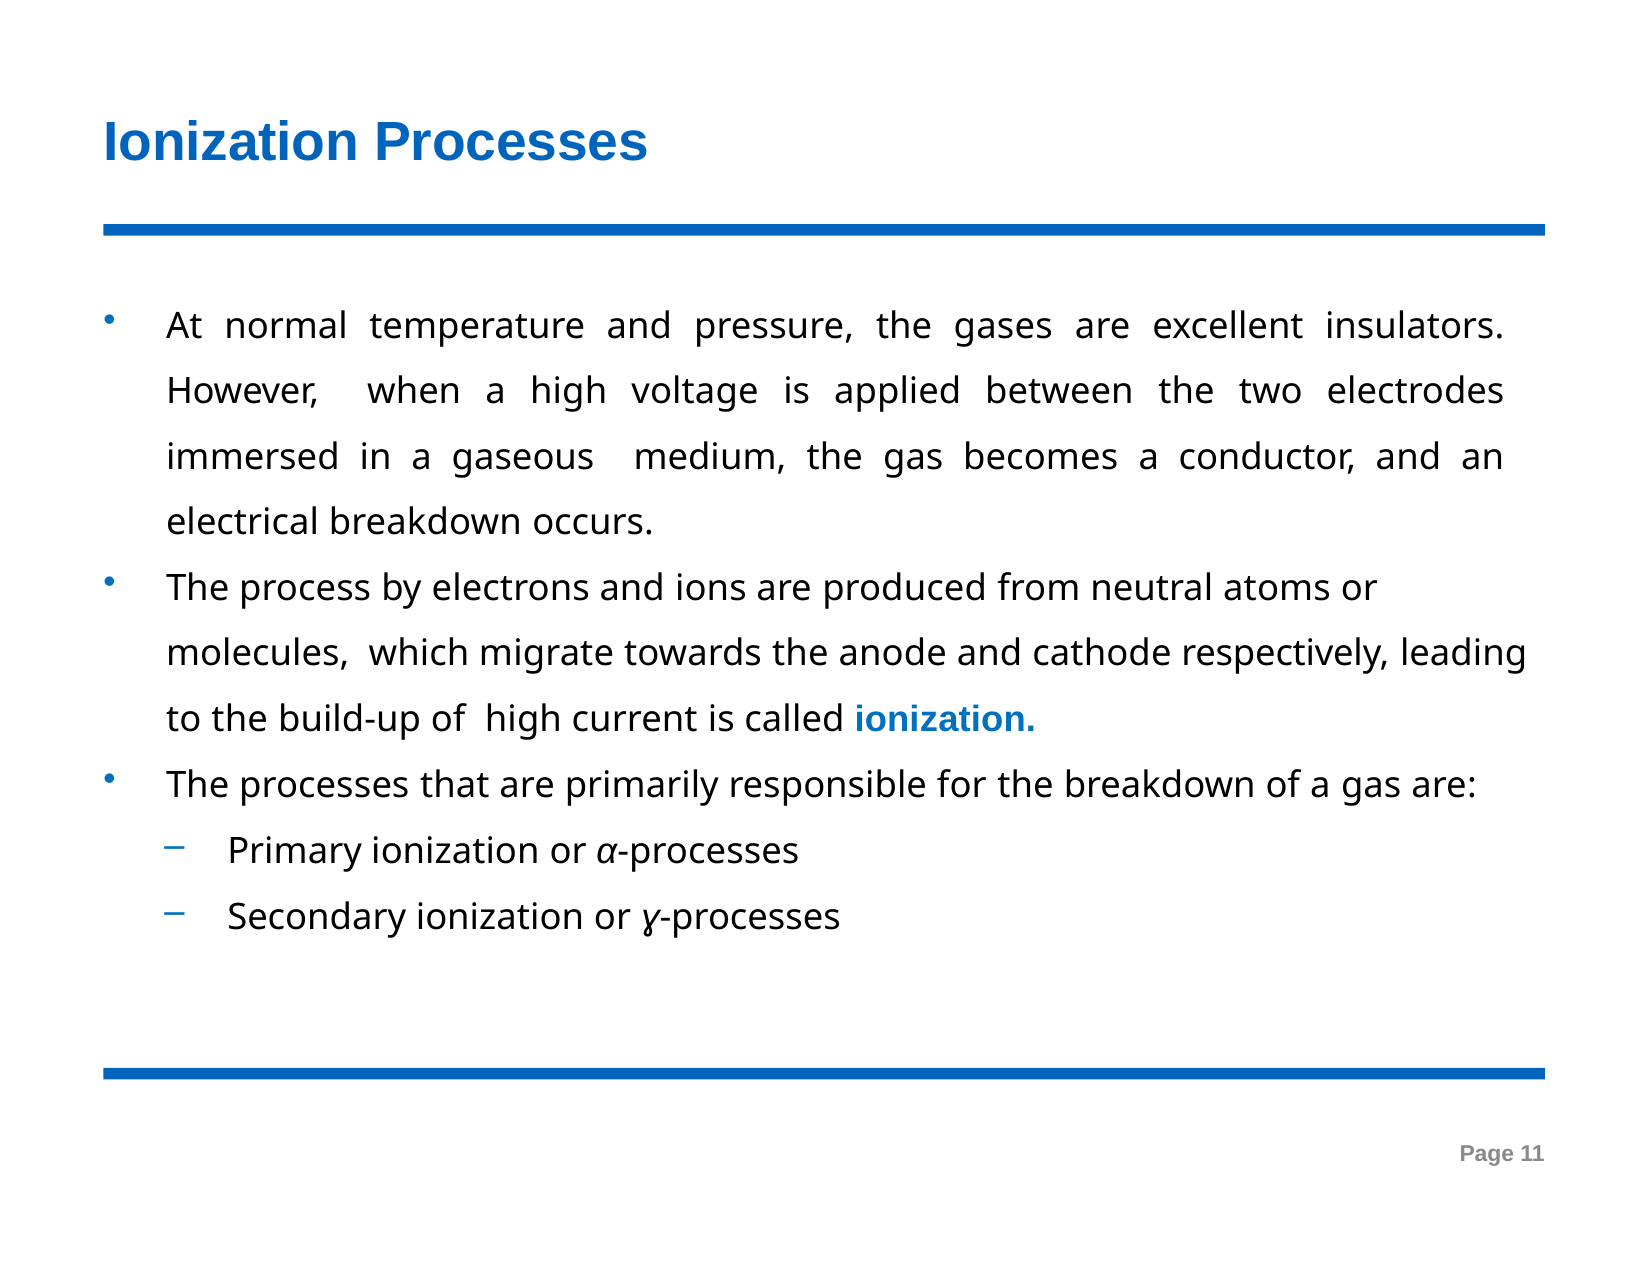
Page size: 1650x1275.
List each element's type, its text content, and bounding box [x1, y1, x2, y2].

slide_number Page 11 [1457, 1138, 1553, 1275]
text_box At normal temperature and pressure, the gases are excellent insulators. However, when a high voltage is applied between the two electrodes immersed in a gaseous medium, the gas becomes a conductor, and an electrical breakdown occurs. The process by electrons and ions are produced from neutral atoms or molecules, which migrate towards the anode and cathode respectively, leading to the build-up of high current is called ionization. The processes that are primarily responsible for the breakdown of a gas are: Primary ionization or α-processes Secondary ionization or ɣ-processes [101, 277, 1542, 937]
title Ionization Processes [101, 103, 652, 318]
